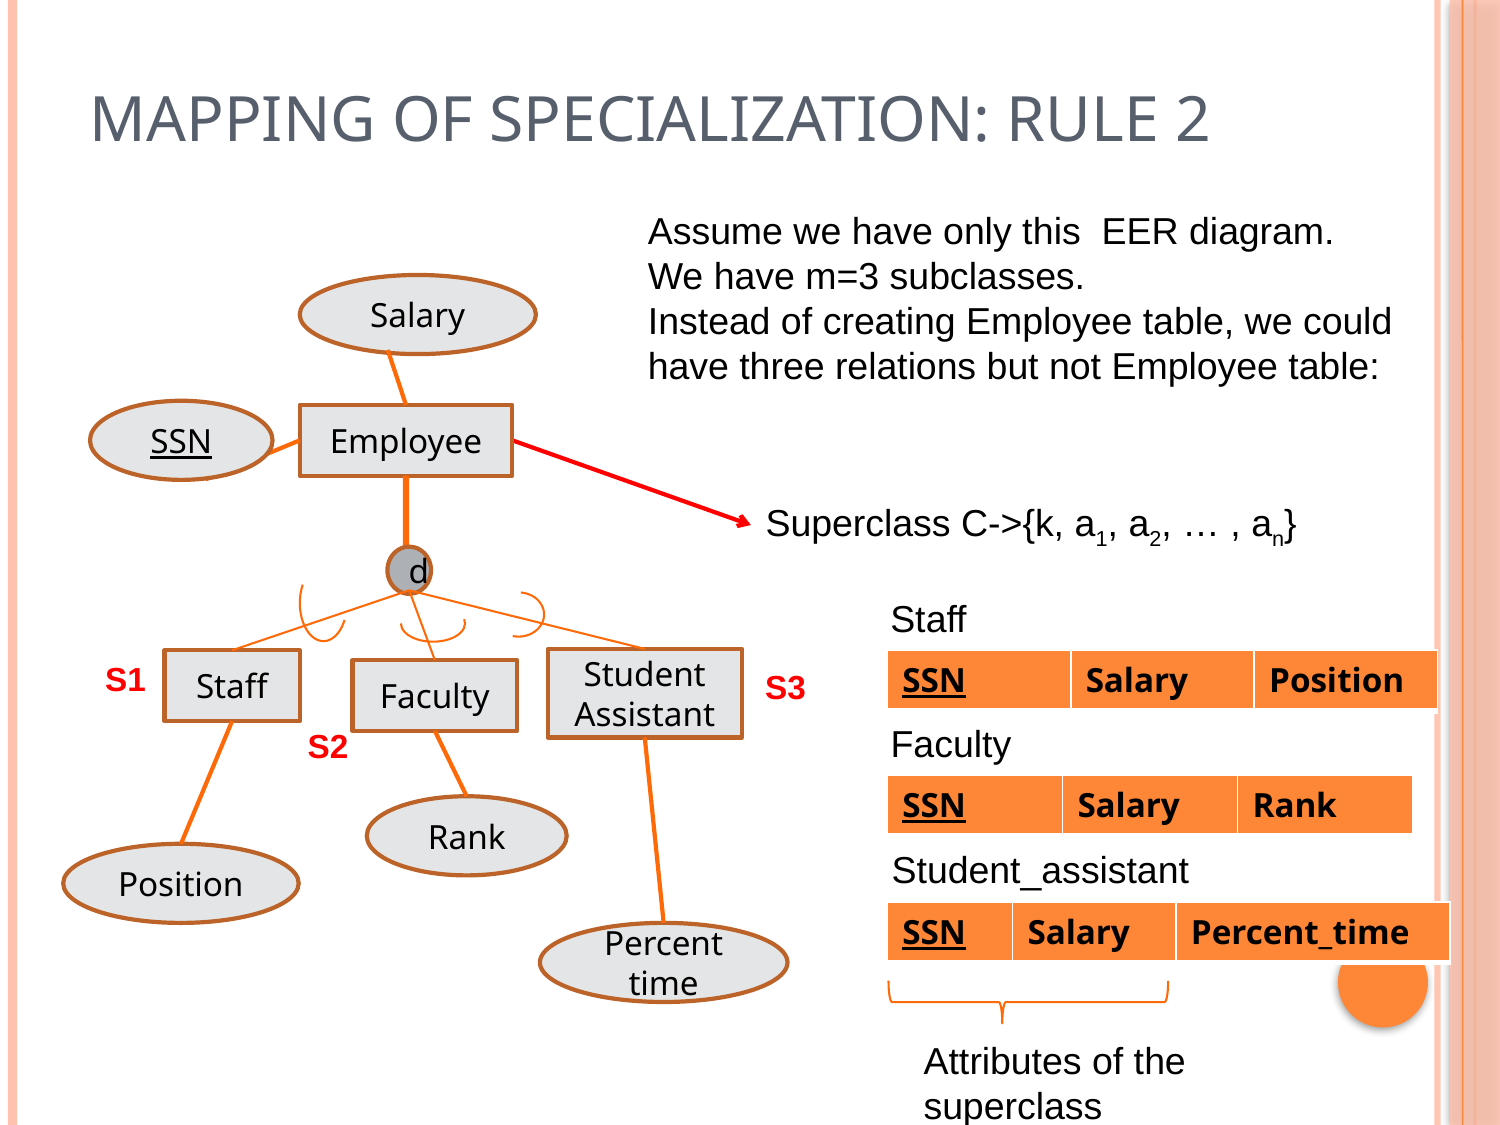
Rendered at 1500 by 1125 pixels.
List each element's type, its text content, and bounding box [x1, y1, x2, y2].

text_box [205, 439, 301, 480]
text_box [644, 736, 665, 924]
table_header Position [1255, 651, 1437, 708]
table_header Salary [1072, 651, 1253, 708]
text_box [434, 730, 468, 797]
text_box Position [61, 841, 301, 926]
text_box d [385, 544, 434, 590]
text_box Student_assistant [876, 839, 1205, 899]
text_box S2 [292, 718, 364, 773]
title Mapping of Specialization: RULE 2 [75, 45, 1300, 161]
text_box SSN [87, 398, 275, 482]
text_box S1 [90, 650, 161, 706]
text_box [511, 439, 752, 523]
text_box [408, 593, 646, 650]
text_box Staff [162, 648, 302, 723]
text_box S3 [750, 659, 821, 714]
table_header SSN [888, 651, 1070, 708]
table_header Salary [1063, 776, 1237, 833]
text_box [180, 720, 233, 845]
text_box [887, 980, 1170, 1025]
table_header Salary [1013, 903, 1175, 960]
table_header SSN [888, 776, 1062, 833]
text_box Superclass C->{k, a1, a2, … , an} [750, 492, 1389, 558]
table_header Rank [1238, 776, 1412, 833]
text_box Rank [364, 794, 569, 878]
text_box Assume we have only this EER diagram. We have m=3 subclasses. Instead of creating Employee table, we could have three relations but not Employee table: [633, 199, 1426, 394]
table_header SSN [888, 903, 1012, 960]
text_box Employee [298, 403, 514, 478]
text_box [387, 349, 407, 406]
text_box [300, 584, 309, 590]
text_box Student Assistant [546, 647, 744, 740]
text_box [231, 593, 403, 651]
text_box Percent time [537, 920, 790, 1005]
text_box Salary [297, 272, 538, 357]
text_box Attributes of the superclass [908, 1030, 1300, 1125]
text_box Faculty [350, 659, 519, 733]
text_box Faculty [875, 712, 1027, 773]
table_header Percent_time [1177, 903, 1449, 960]
text_box Staff [875, 587, 982, 648]
